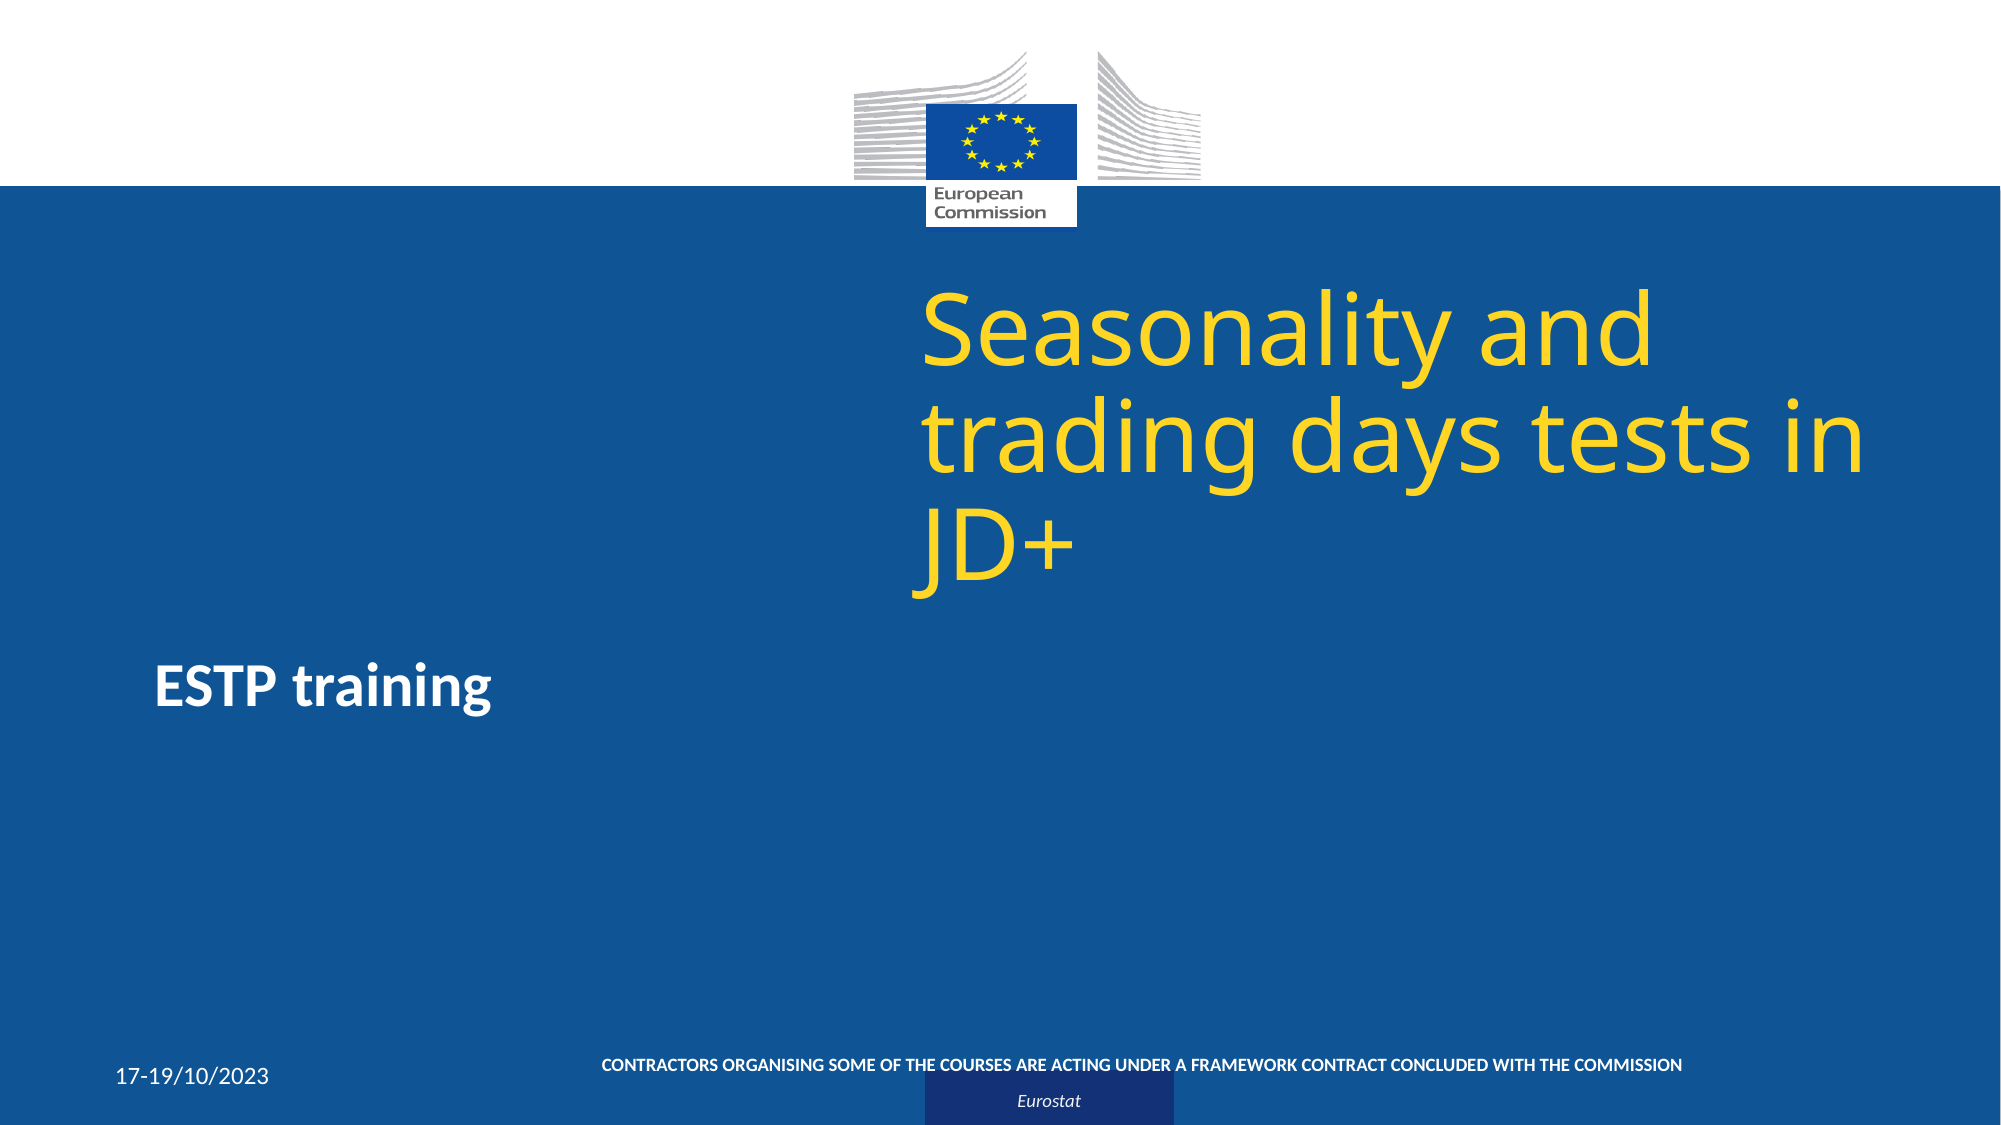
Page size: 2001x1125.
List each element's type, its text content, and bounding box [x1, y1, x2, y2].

list ESTP training [102, 645, 922, 953]
title Seasonality and trading days tests in JD+ [905, 269, 1898, 612]
footer CONTRACTORS ORGANISING SOME OF THE COURSES ARE ACTING UNDER A FRAMEWORK CONTRACT CONCLUDED WITH THE COMMISSION [464, 1024, 1820, 1103]
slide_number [99, 1046, 386, 1103]
